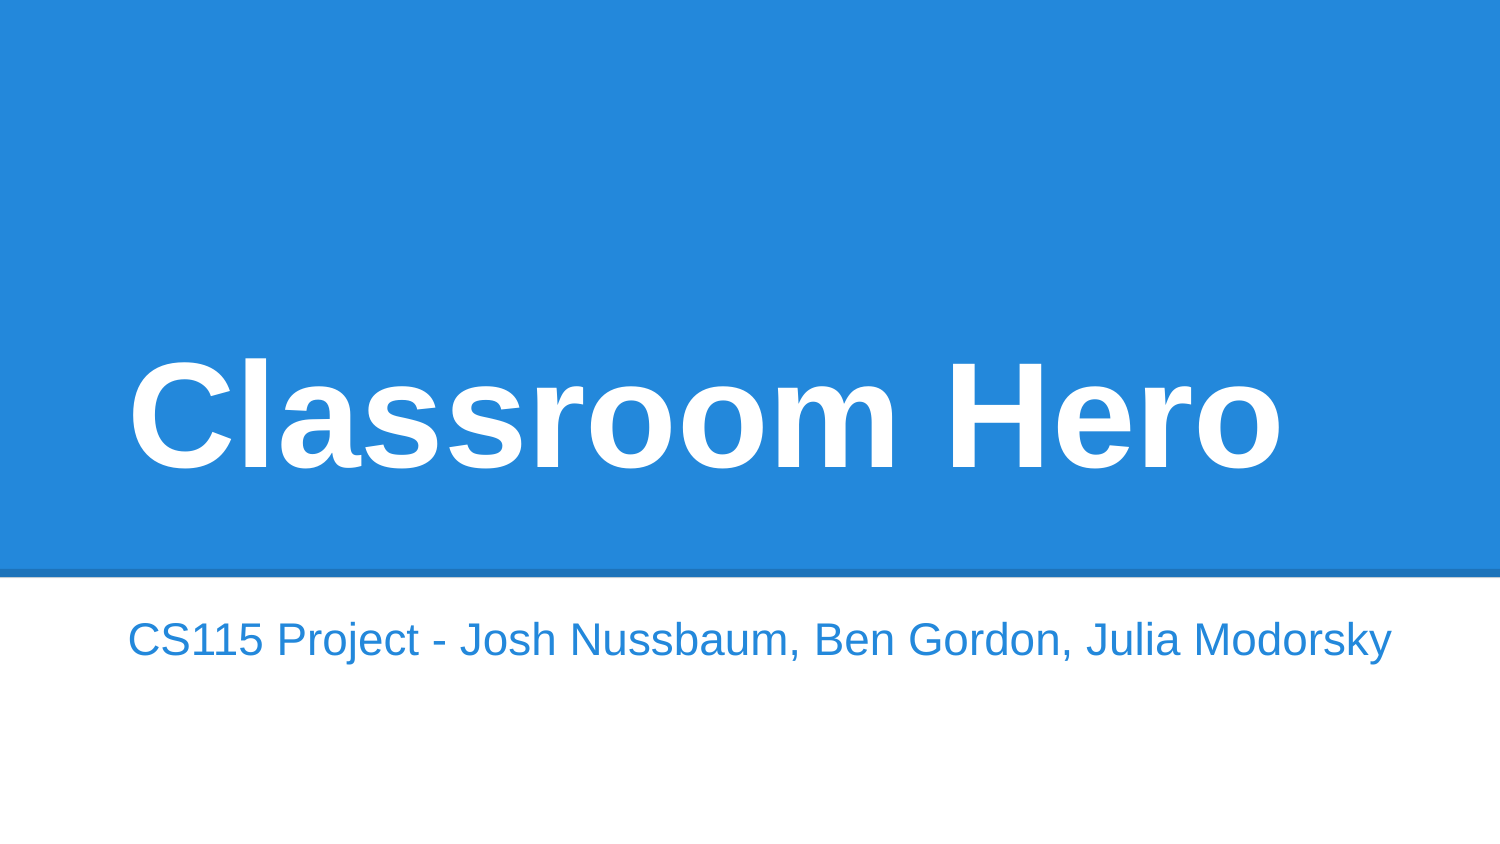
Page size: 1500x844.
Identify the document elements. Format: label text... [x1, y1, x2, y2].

subtitle CS115 Project - Josh Nussbaum, Ben Gordon, Julia Modorsky [112, 594, 1413, 722]
title Classroom Hero [112, 241, 1388, 513]
